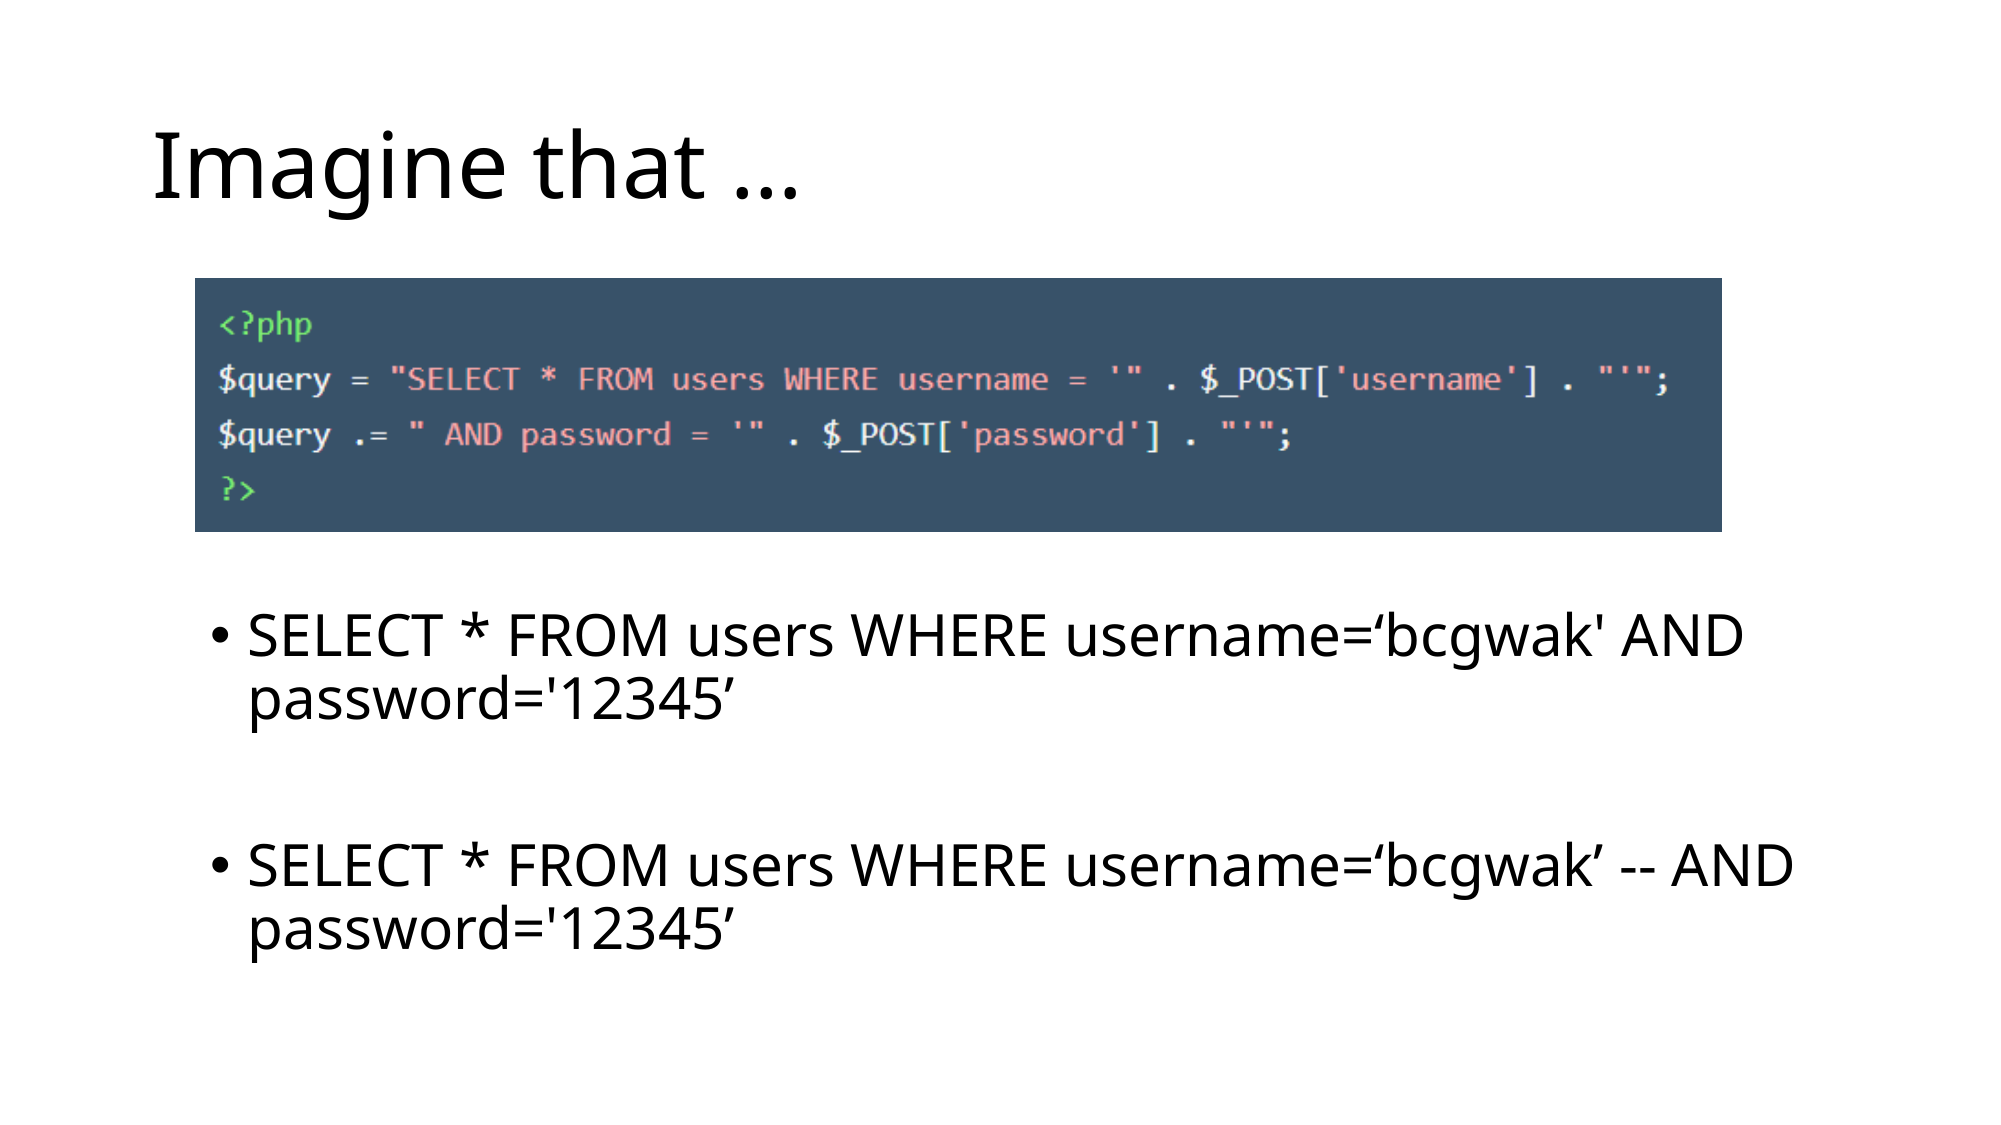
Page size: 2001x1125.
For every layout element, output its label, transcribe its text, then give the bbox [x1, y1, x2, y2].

title Imagine that … [137, 59, 1863, 278]
list SELECT * FROM users WHERE username=‘bcgwak' AND password='12345’ SELECT * FROM users WHERE username=‘bcgwak’ -- AND password='12345’ [195, 598, 1921, 1099]
picture [195, 278, 1722, 532]
